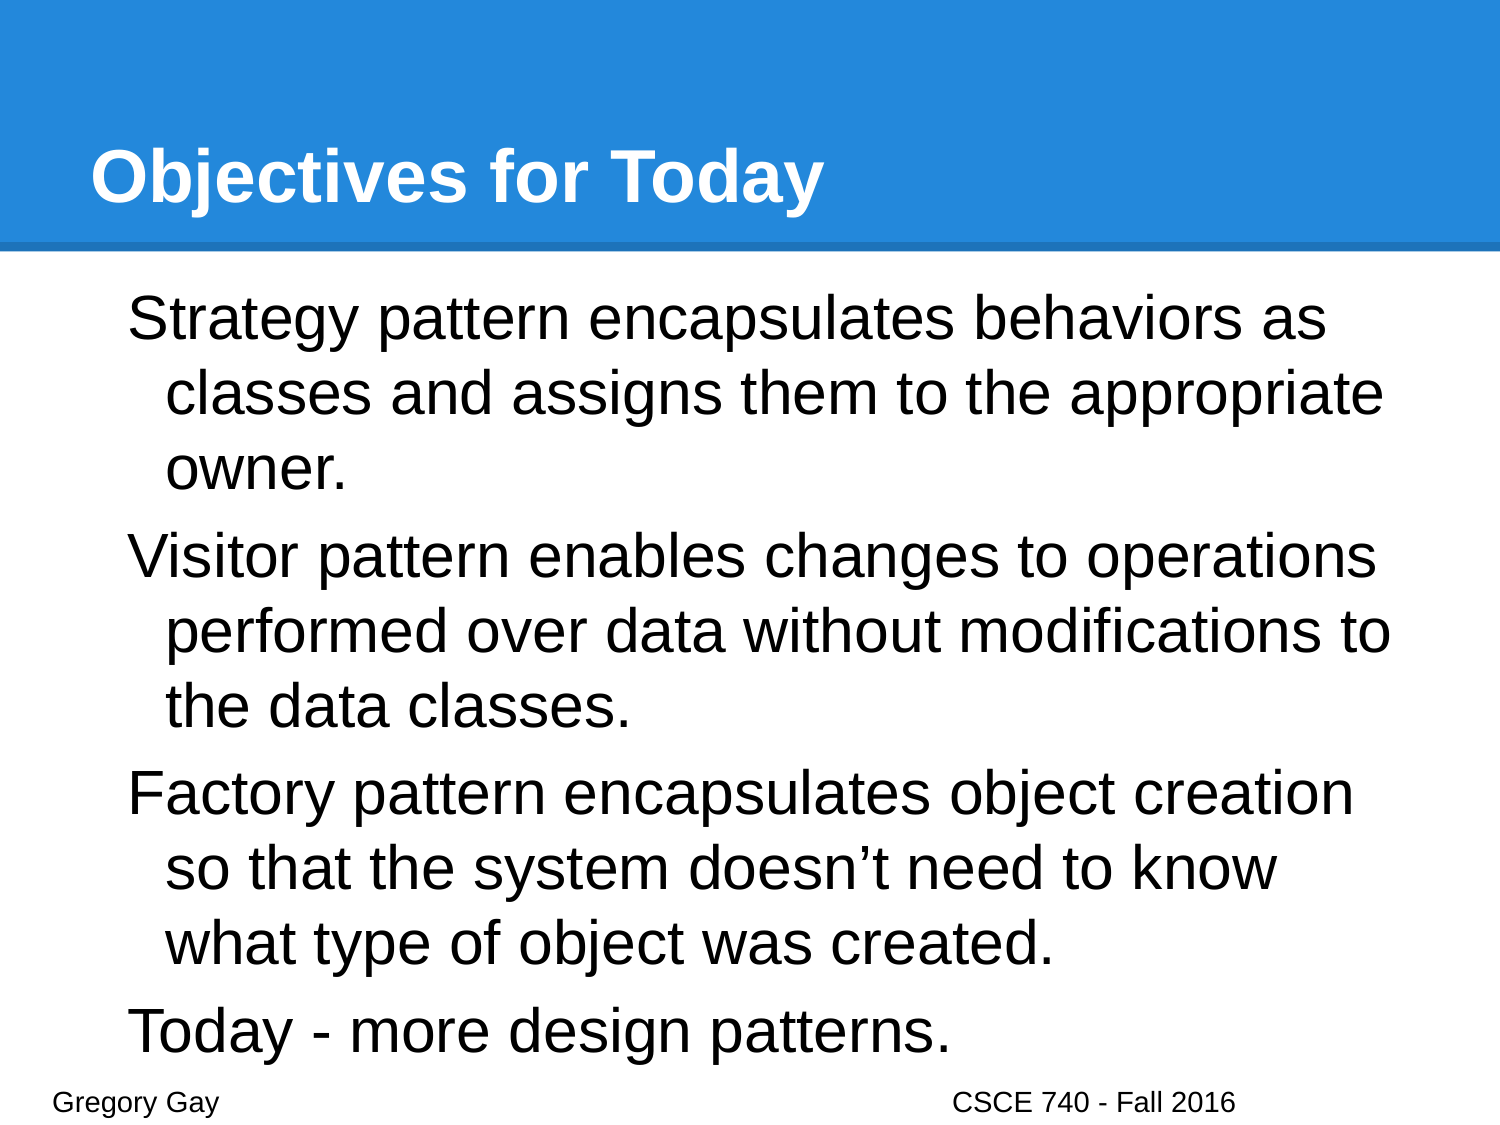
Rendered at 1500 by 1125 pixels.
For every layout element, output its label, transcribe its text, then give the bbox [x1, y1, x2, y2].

text_box Gregory Gay CSCE 740 - Fall 2016 3 [37, 1068, 1463, 1114]
list Strategy pattern encapsulates behaviors as classes and assigns them to the appropriate owner. Visitor pattern enables changes to operations performed over data without modifications to the data classes. Factory pattern encapsulates object creation so that the system doesn’t need to know what type of object was created. Today - more design patterns. [75, 262, 1425, 1068]
title Objectives for Today [75, 45, 1425, 233]
